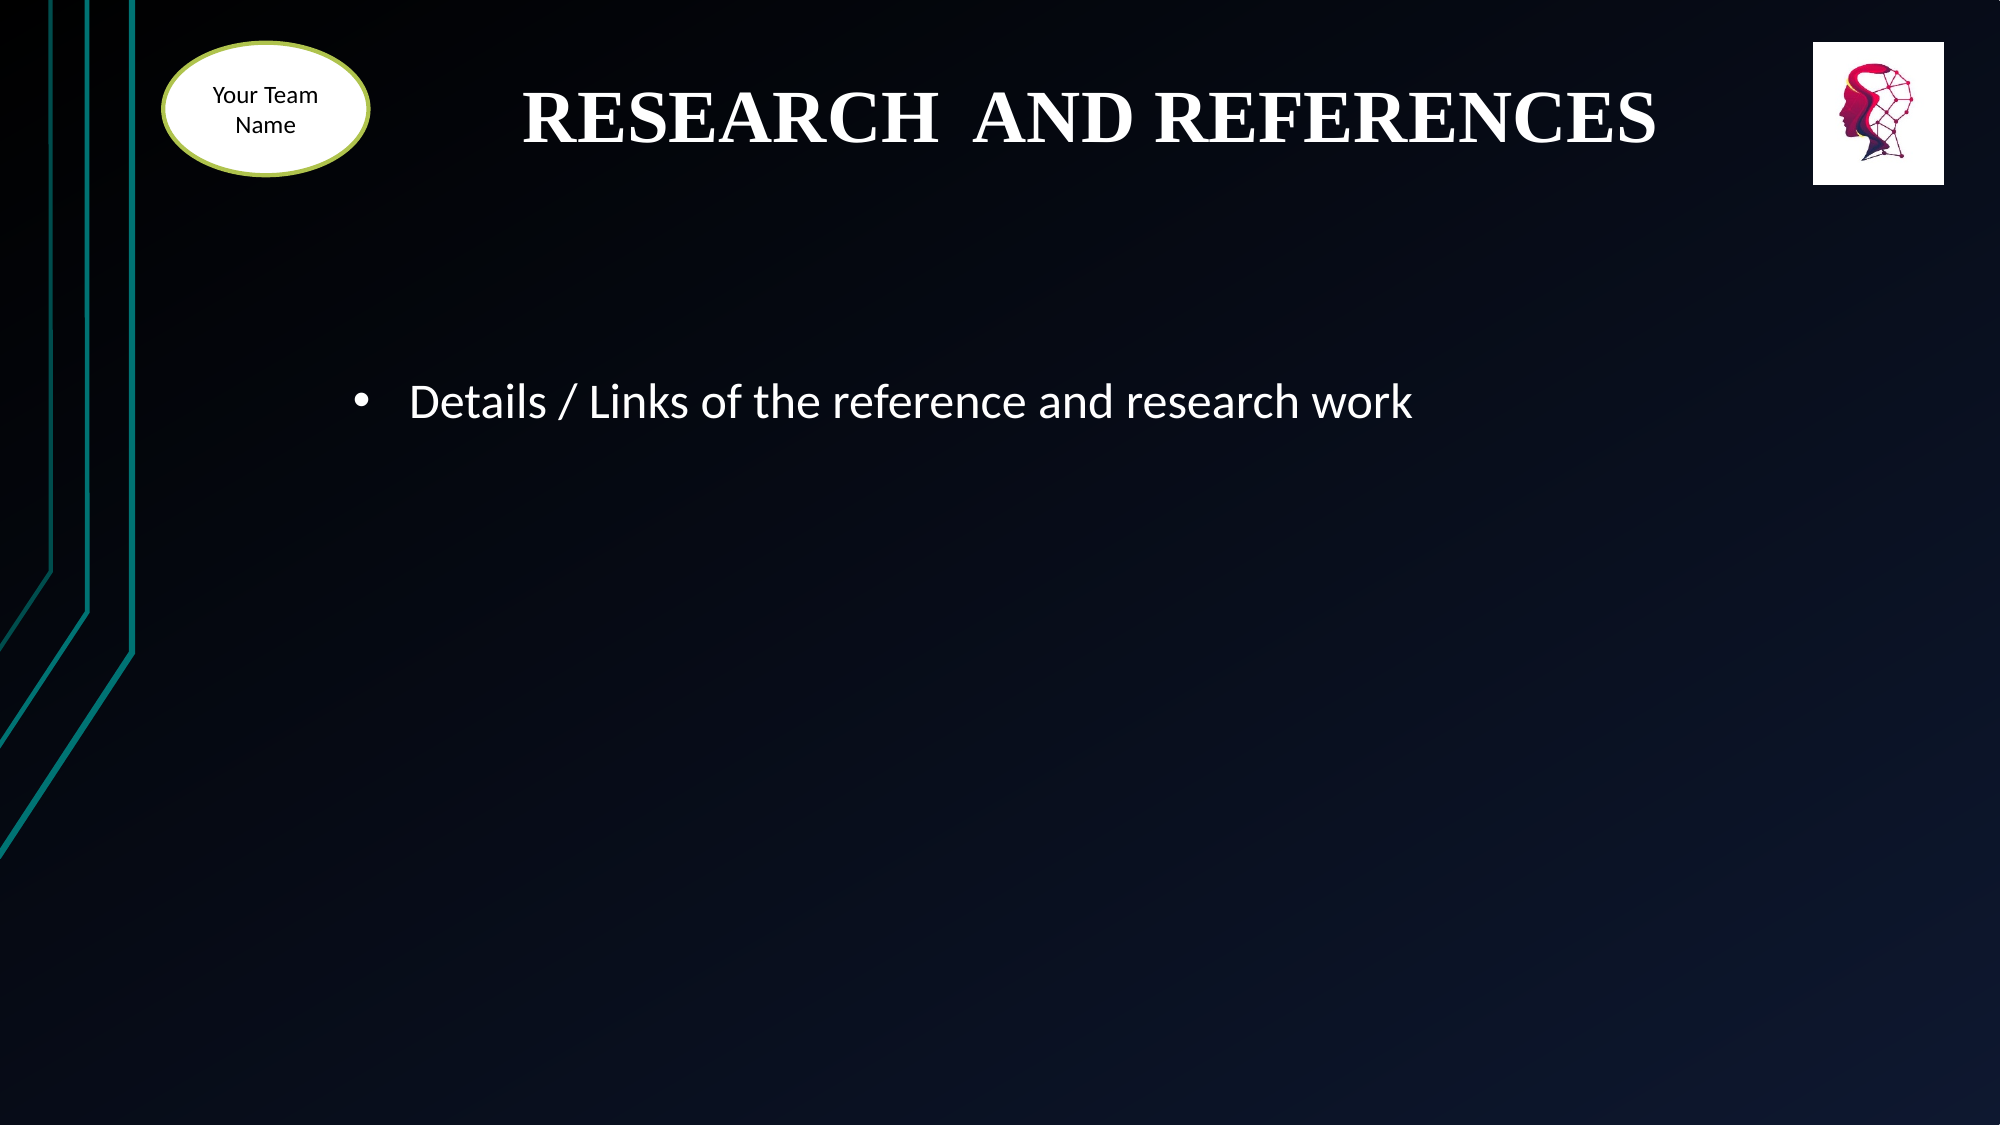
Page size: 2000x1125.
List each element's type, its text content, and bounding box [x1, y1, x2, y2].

picture [1813, 42, 1944, 185]
text_box Your Team Name [161, 40, 371, 178]
text_box Details / Links of the reference and research work [338, 361, 1594, 437]
text_box RESEARCH AND REFERENCES [508, 60, 1675, 166]
